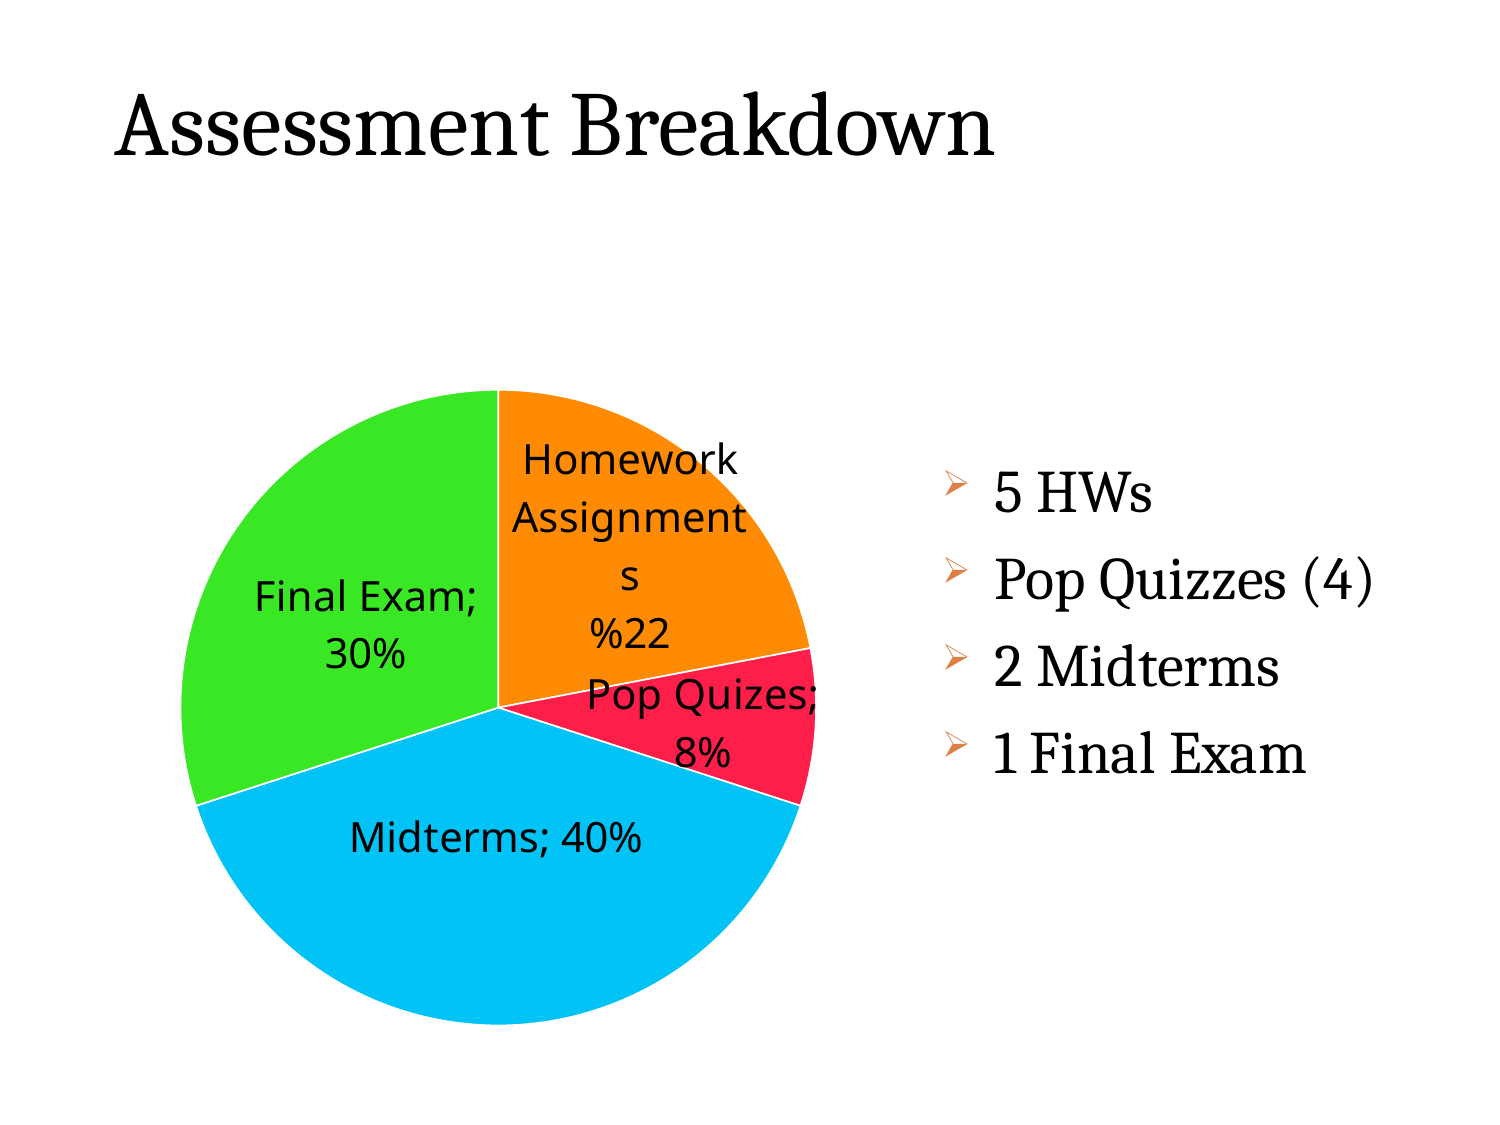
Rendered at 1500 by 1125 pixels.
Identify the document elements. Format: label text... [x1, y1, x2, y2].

title Assessment Breakdown [99, 37, 1438, 201]
chart [0, 207, 1153, 1125]
list 5 HWs Pop Quizzes (4) 2 Midterms 1 Final Exam [1155, 444, 1473, 853]
